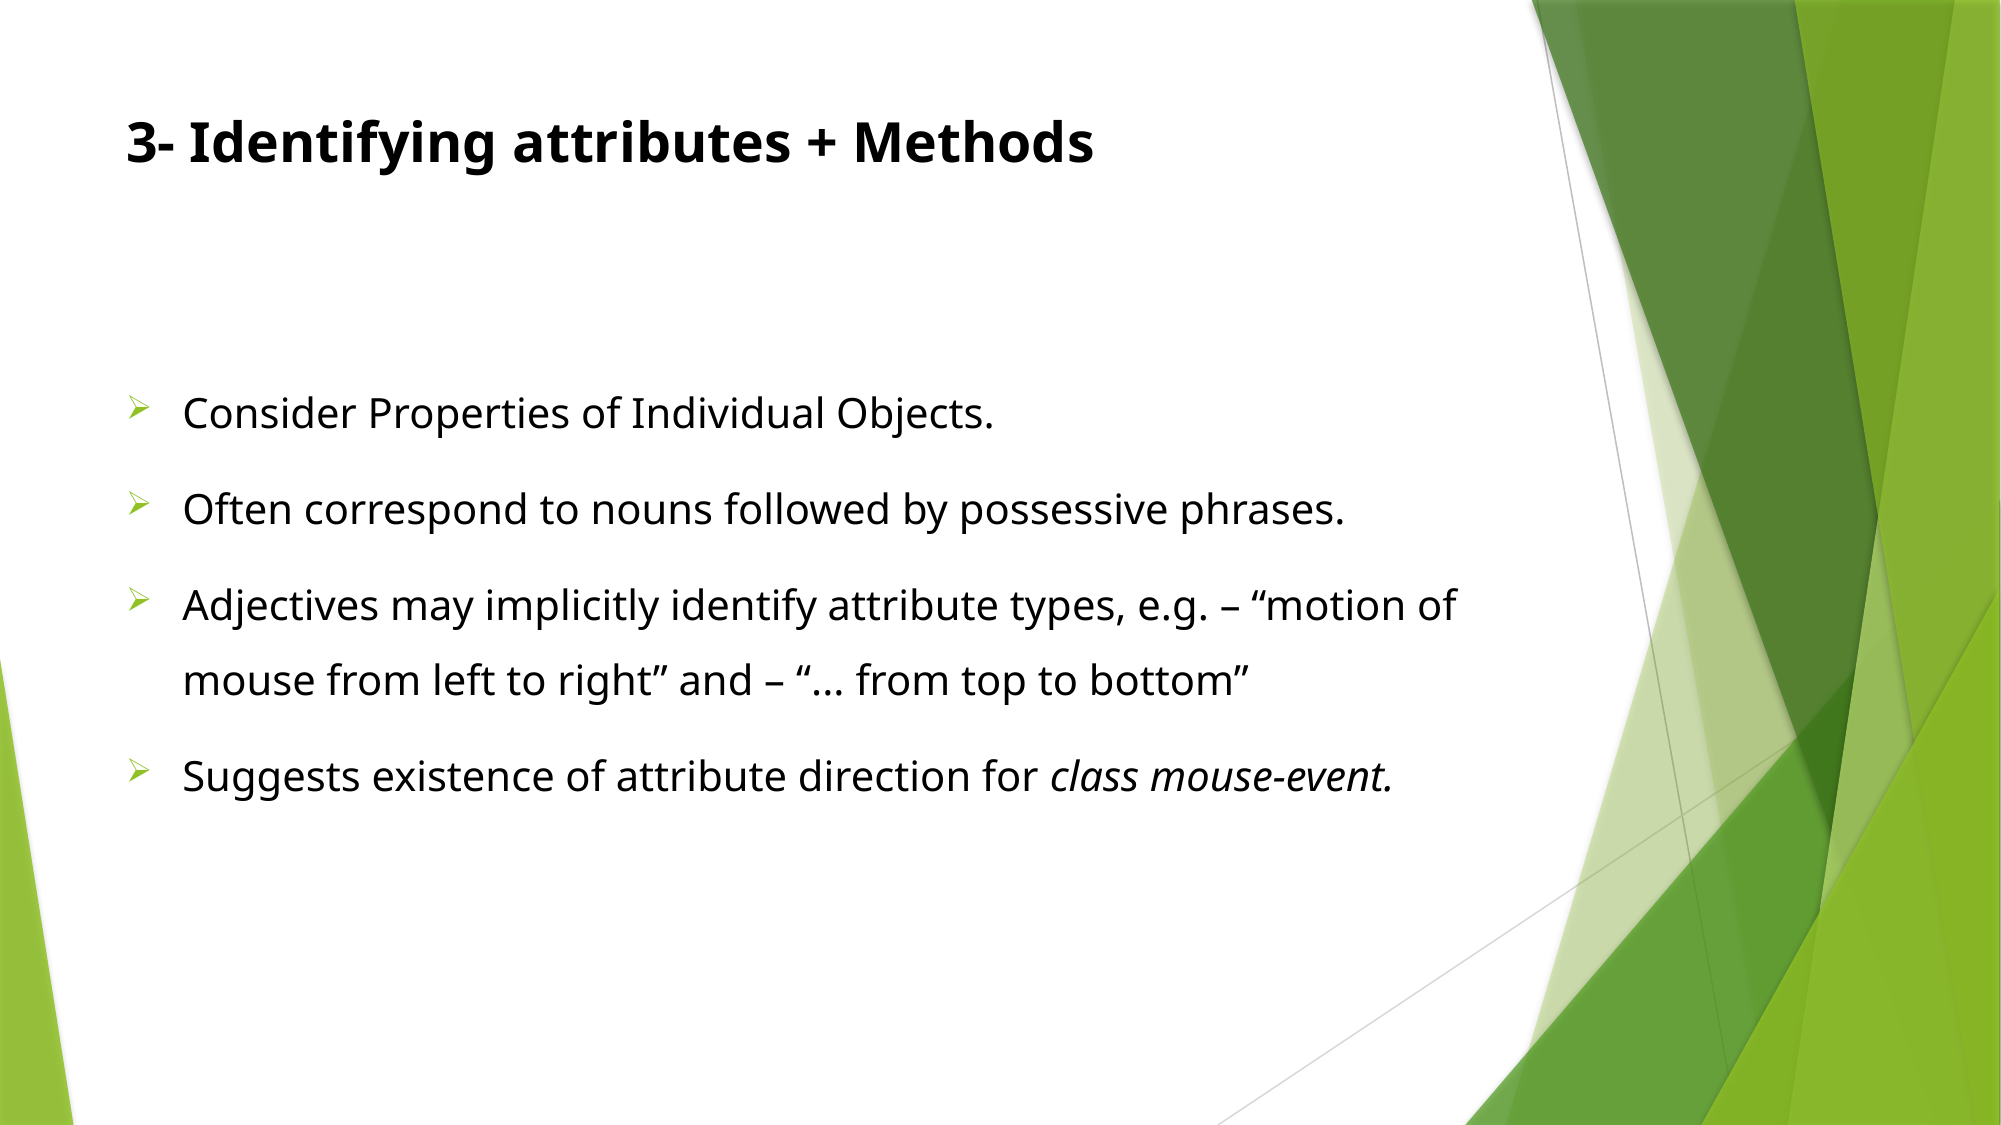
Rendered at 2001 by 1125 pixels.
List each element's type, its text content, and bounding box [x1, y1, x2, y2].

title 3- Identifying attributes + Methods [111, 99, 1522, 317]
list Consider Properties of Individual Objects. Often correspond to nouns followed by possessive phrases. Adjectives may implicitly identify attribute types, e.g. – “motion of mouse from left to right” and – “... from top to bottom” Suggests existence of attribute direction for class mouse-event. [111, 354, 1522, 992]
